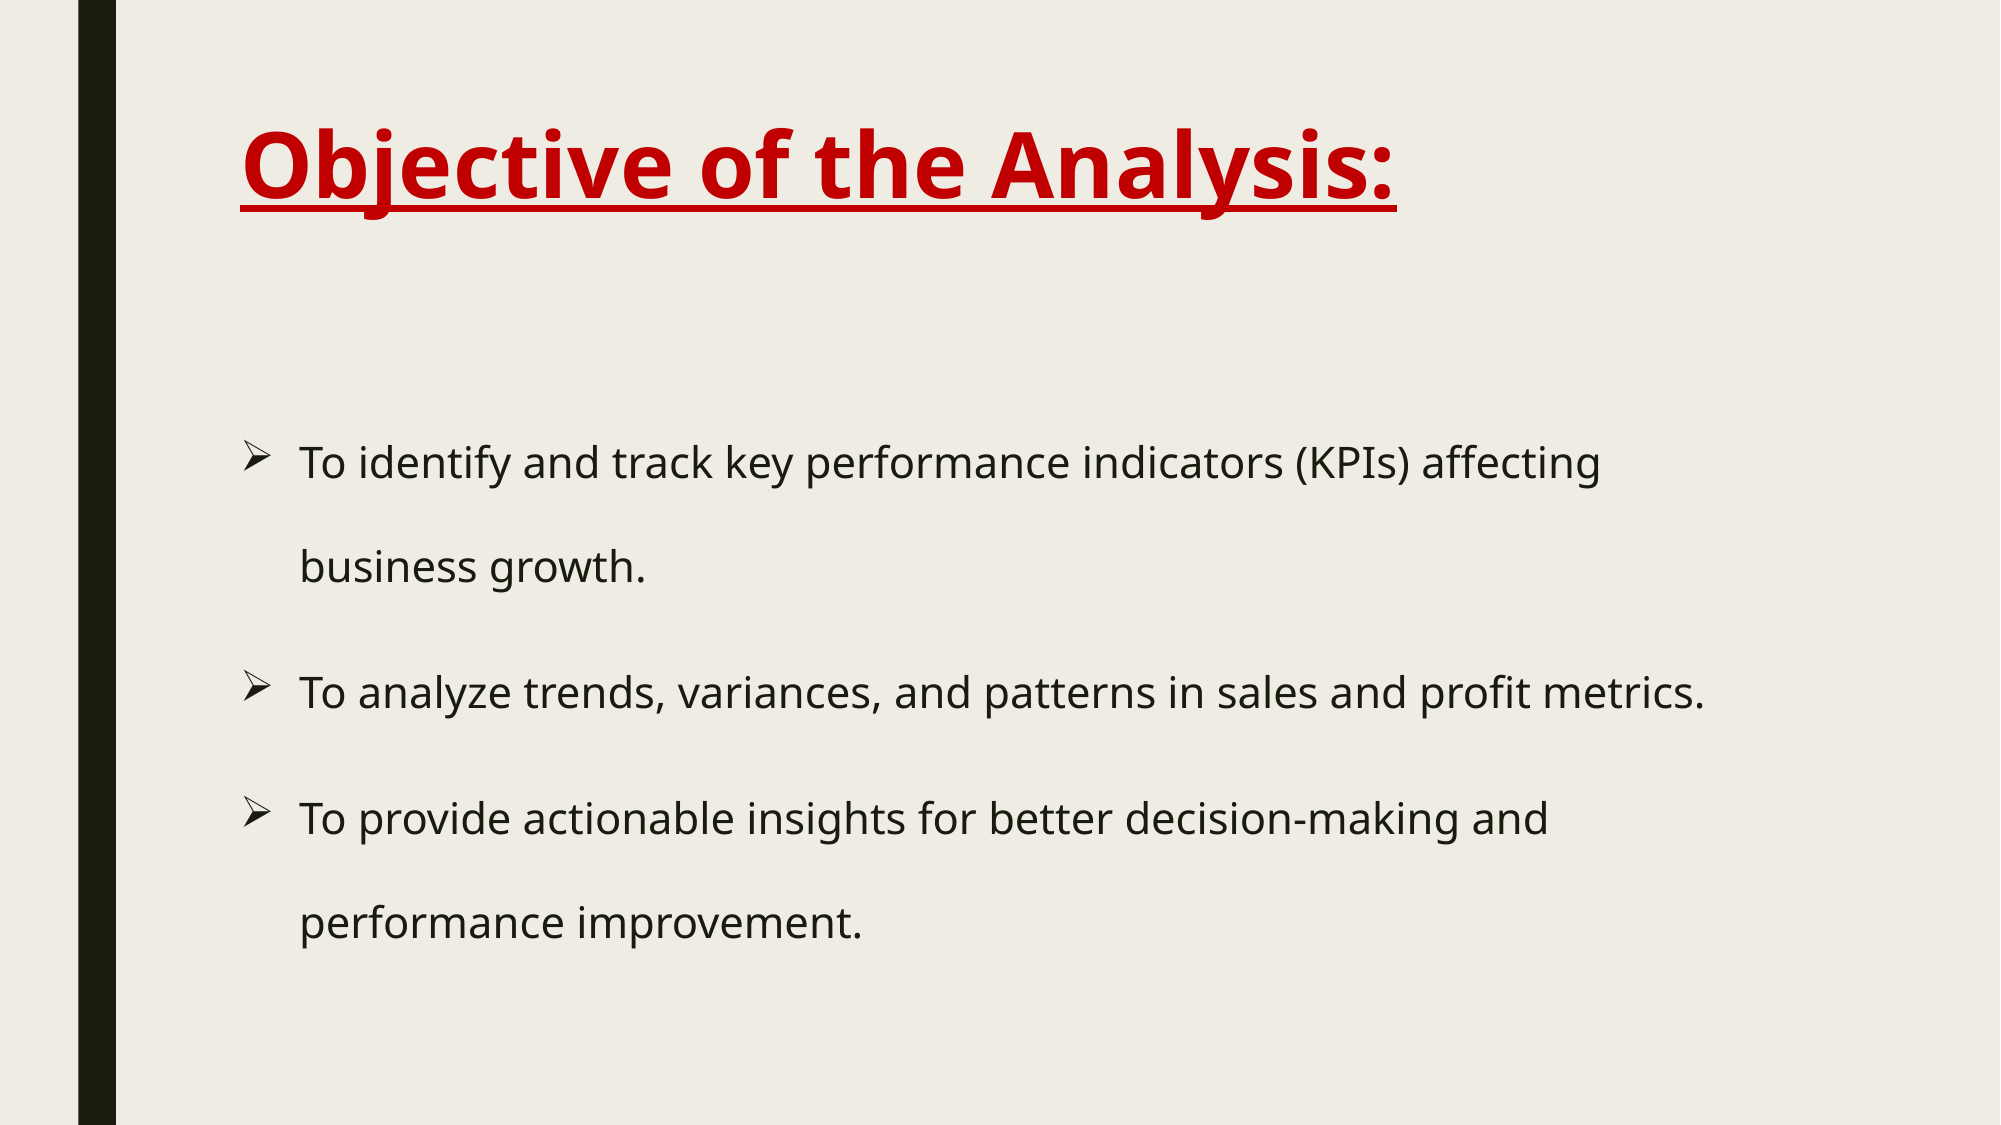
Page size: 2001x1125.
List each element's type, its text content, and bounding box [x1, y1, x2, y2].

list To identify and track key performance indicators (KPIs) affecting business growth. To analyze trends, variances, and patterns in sales and profit metrics. To provide actionable insights for better decision-making and performance improvement. [225, 375, 1800, 963]
title Objective of the Analysis: [225, 112, 1800, 357]
